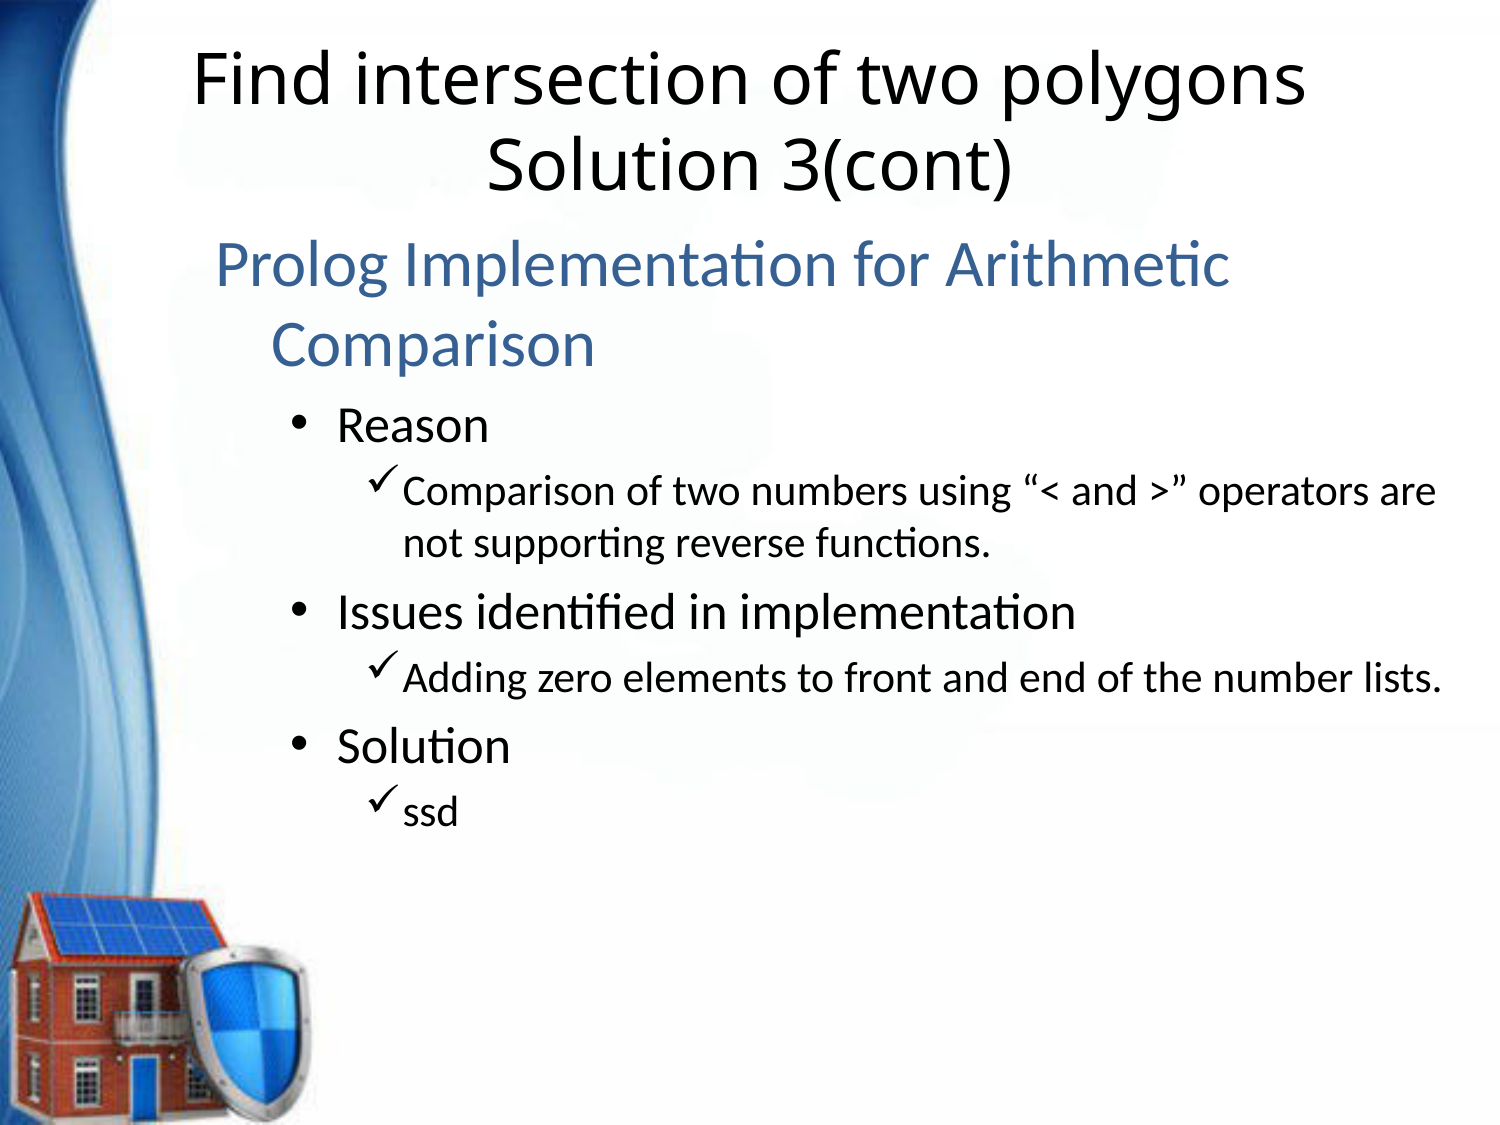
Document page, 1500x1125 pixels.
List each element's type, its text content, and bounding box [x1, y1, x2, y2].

list Prolog Implementation for Arithmetic Comparison Reason Comparison of two numbers using “< and >” operators are not supporting reverse functions. Issues identified in implementation Adding zero elements to front and end of the number lists. Solution ssd [200, 212, 1500, 1005]
title Find intersection of two polygons Solution 3(cont) [75, 24, 1425, 213]
picture [0, 0, 1500, 1125]
